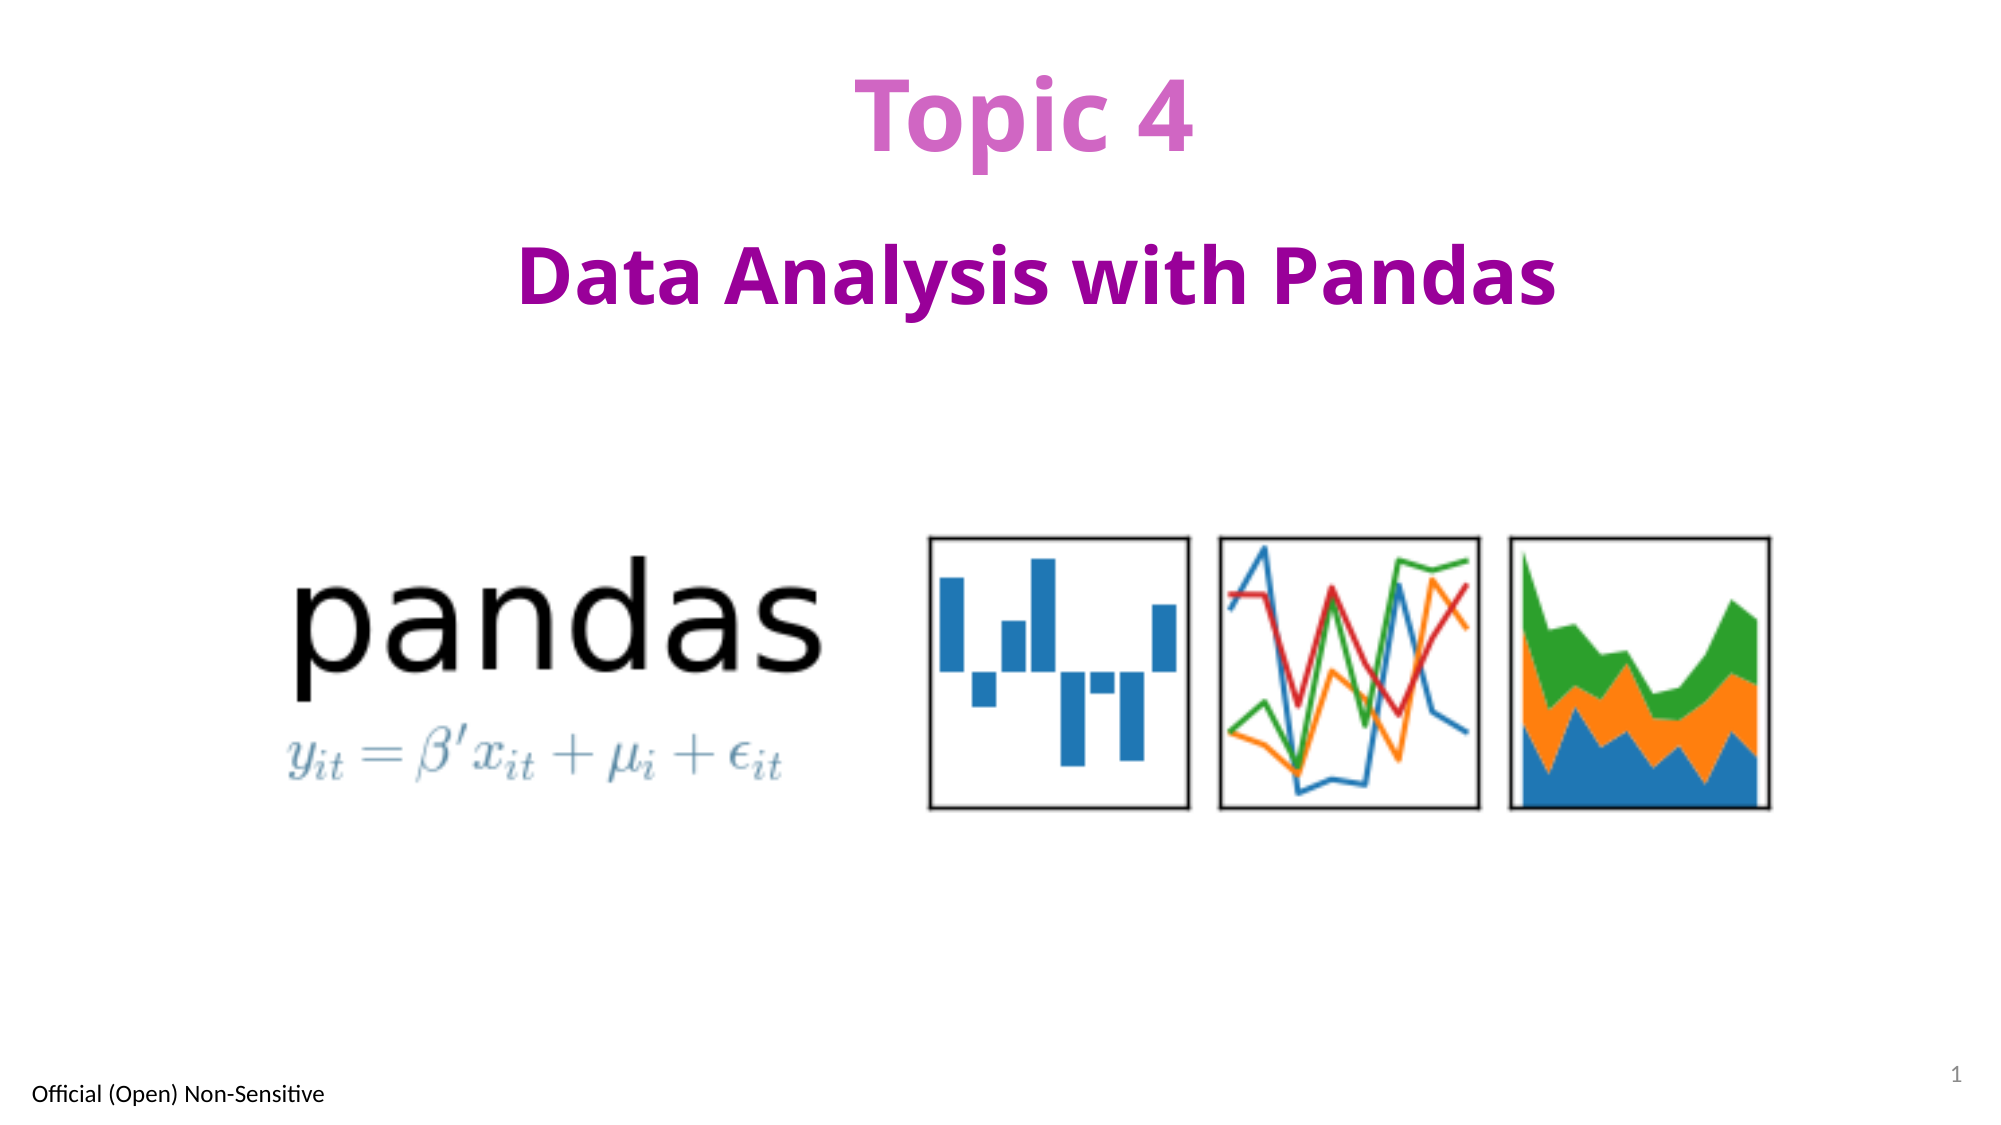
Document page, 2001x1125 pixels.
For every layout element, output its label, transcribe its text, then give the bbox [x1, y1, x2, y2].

picture [204, 503, 1817, 840]
text_box Topic 4 [838, 44, 1210, 180]
slide_number 1 [1487, 1042, 1978, 1103]
text_box Official (Open) Non-Sensitive [16, 1072, 353, 1112]
text_box Data Analysis with Pandas [500, 217, 1574, 328]
